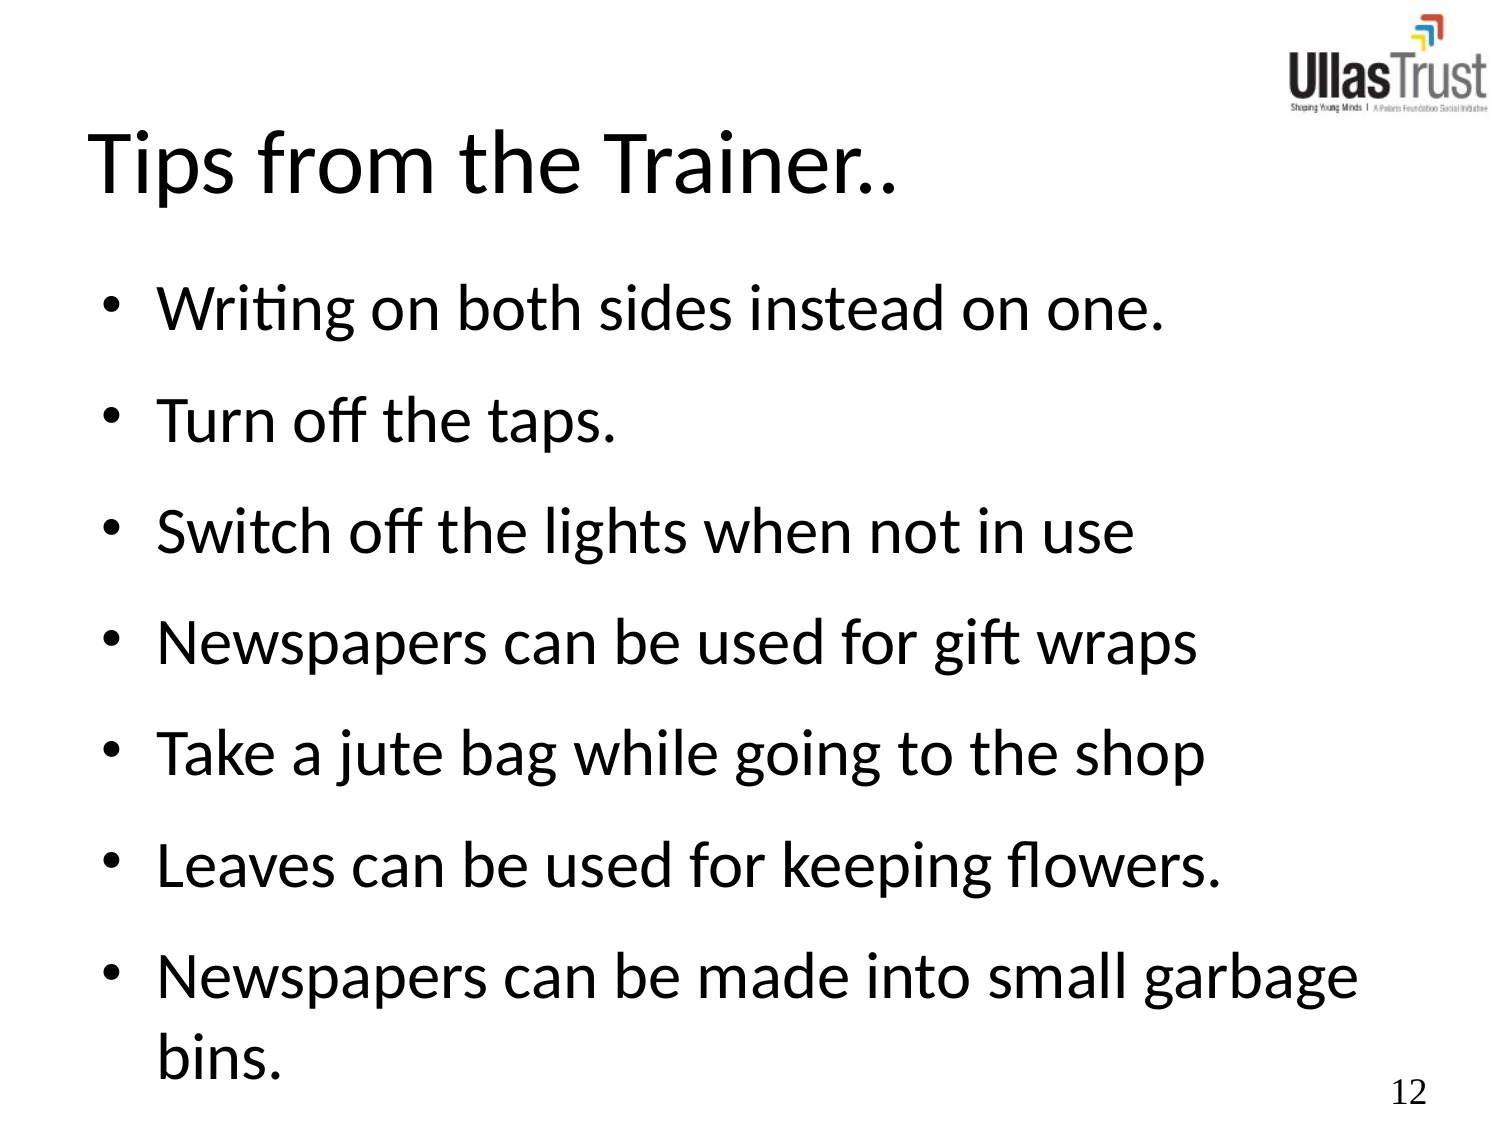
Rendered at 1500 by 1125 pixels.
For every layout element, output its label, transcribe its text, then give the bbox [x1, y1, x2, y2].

picture [1287, 12, 1500, 125]
list Writing on both sides instead on one. Turn off the taps. Switch off the lights when not in use Newspapers can be used for gift wraps Take a jute bag while going to the shop Leaves can be used for keeping flowers. Newspapers can be made into small garbage bins. [99, 262, 1450, 1075]
text_box 12 [1375, 1059, 1500, 1125]
title Tips from the Trainer.. [87, 87, 1438, 225]
